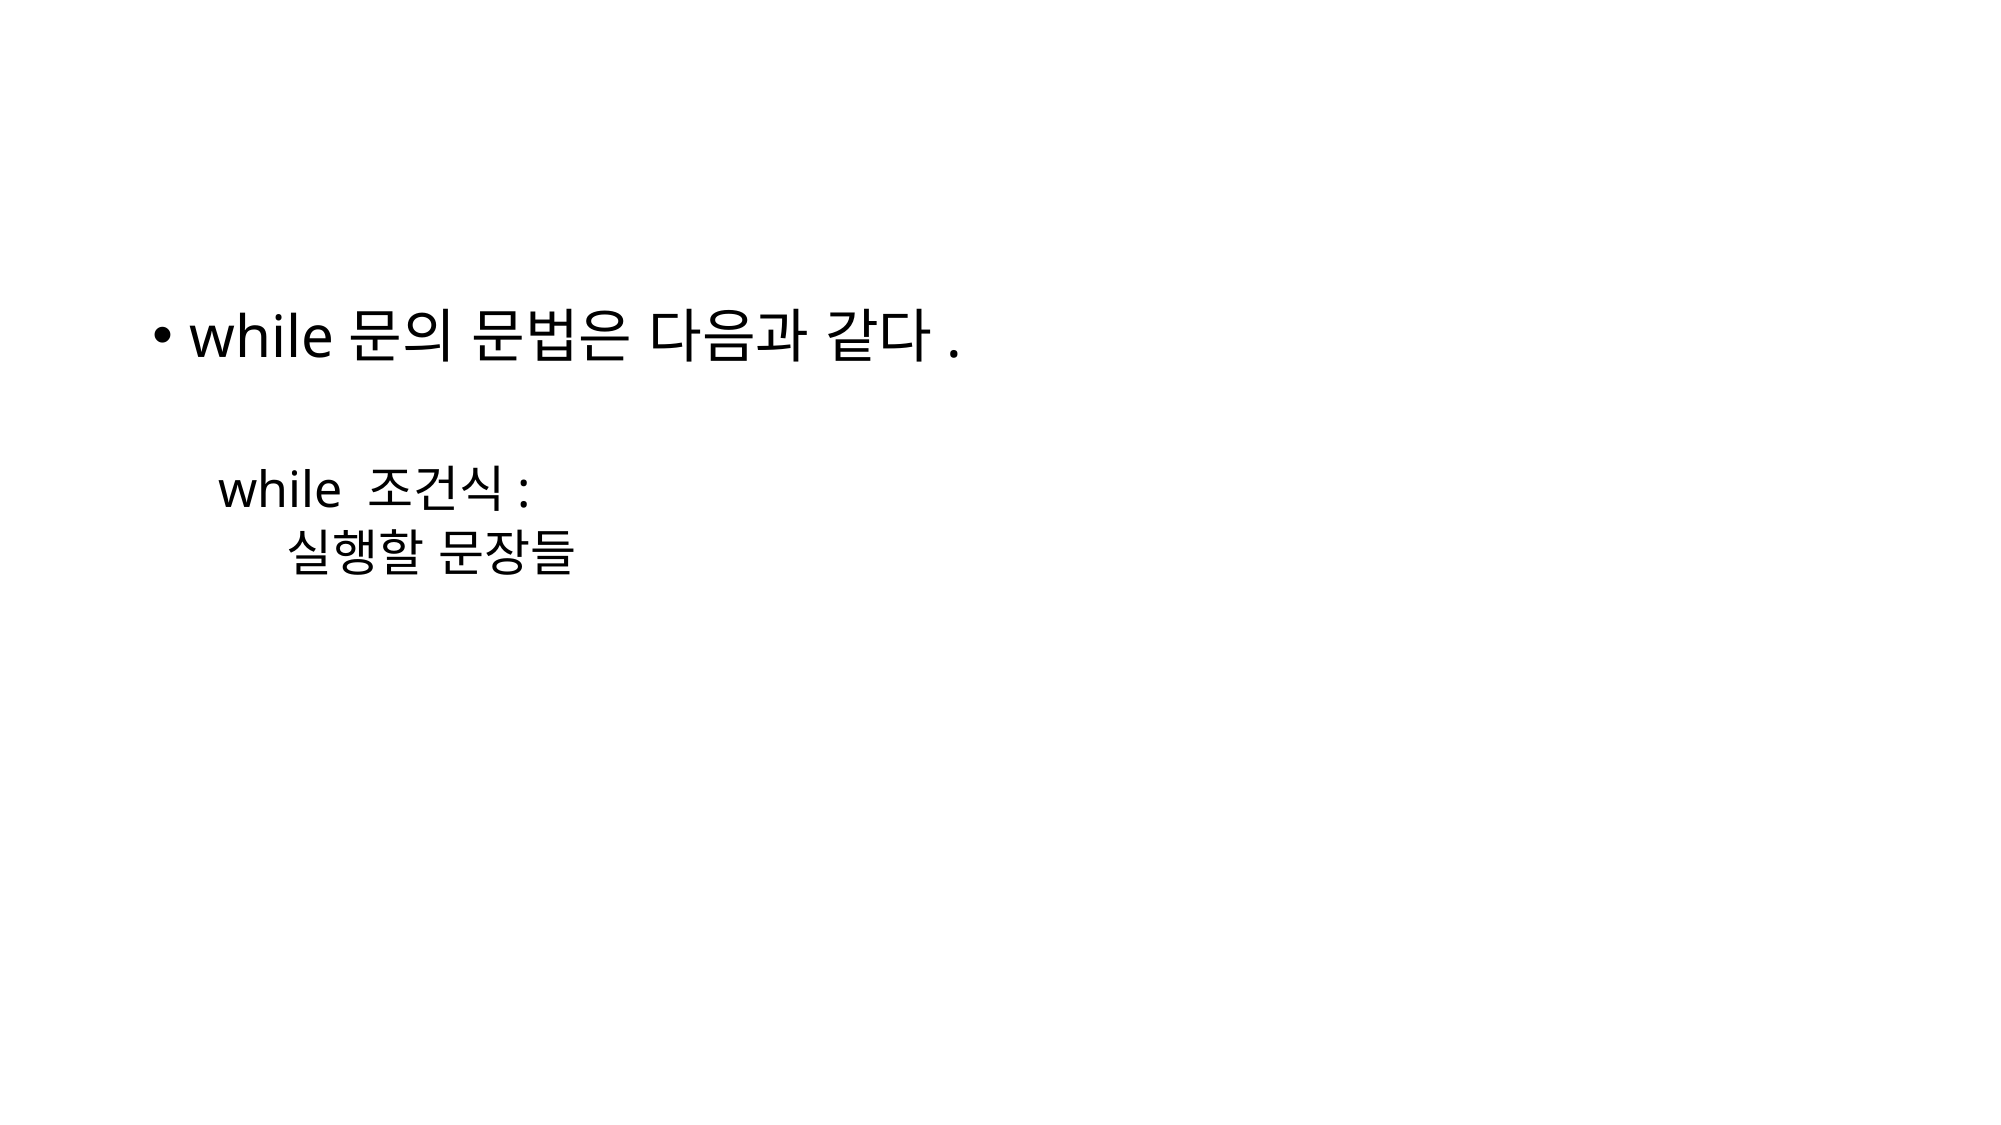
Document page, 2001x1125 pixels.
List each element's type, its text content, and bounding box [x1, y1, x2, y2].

list while문의 문법은 다음과 같다. while 조건식: 실행할 문장들 [137, 299, 1863, 1014]
